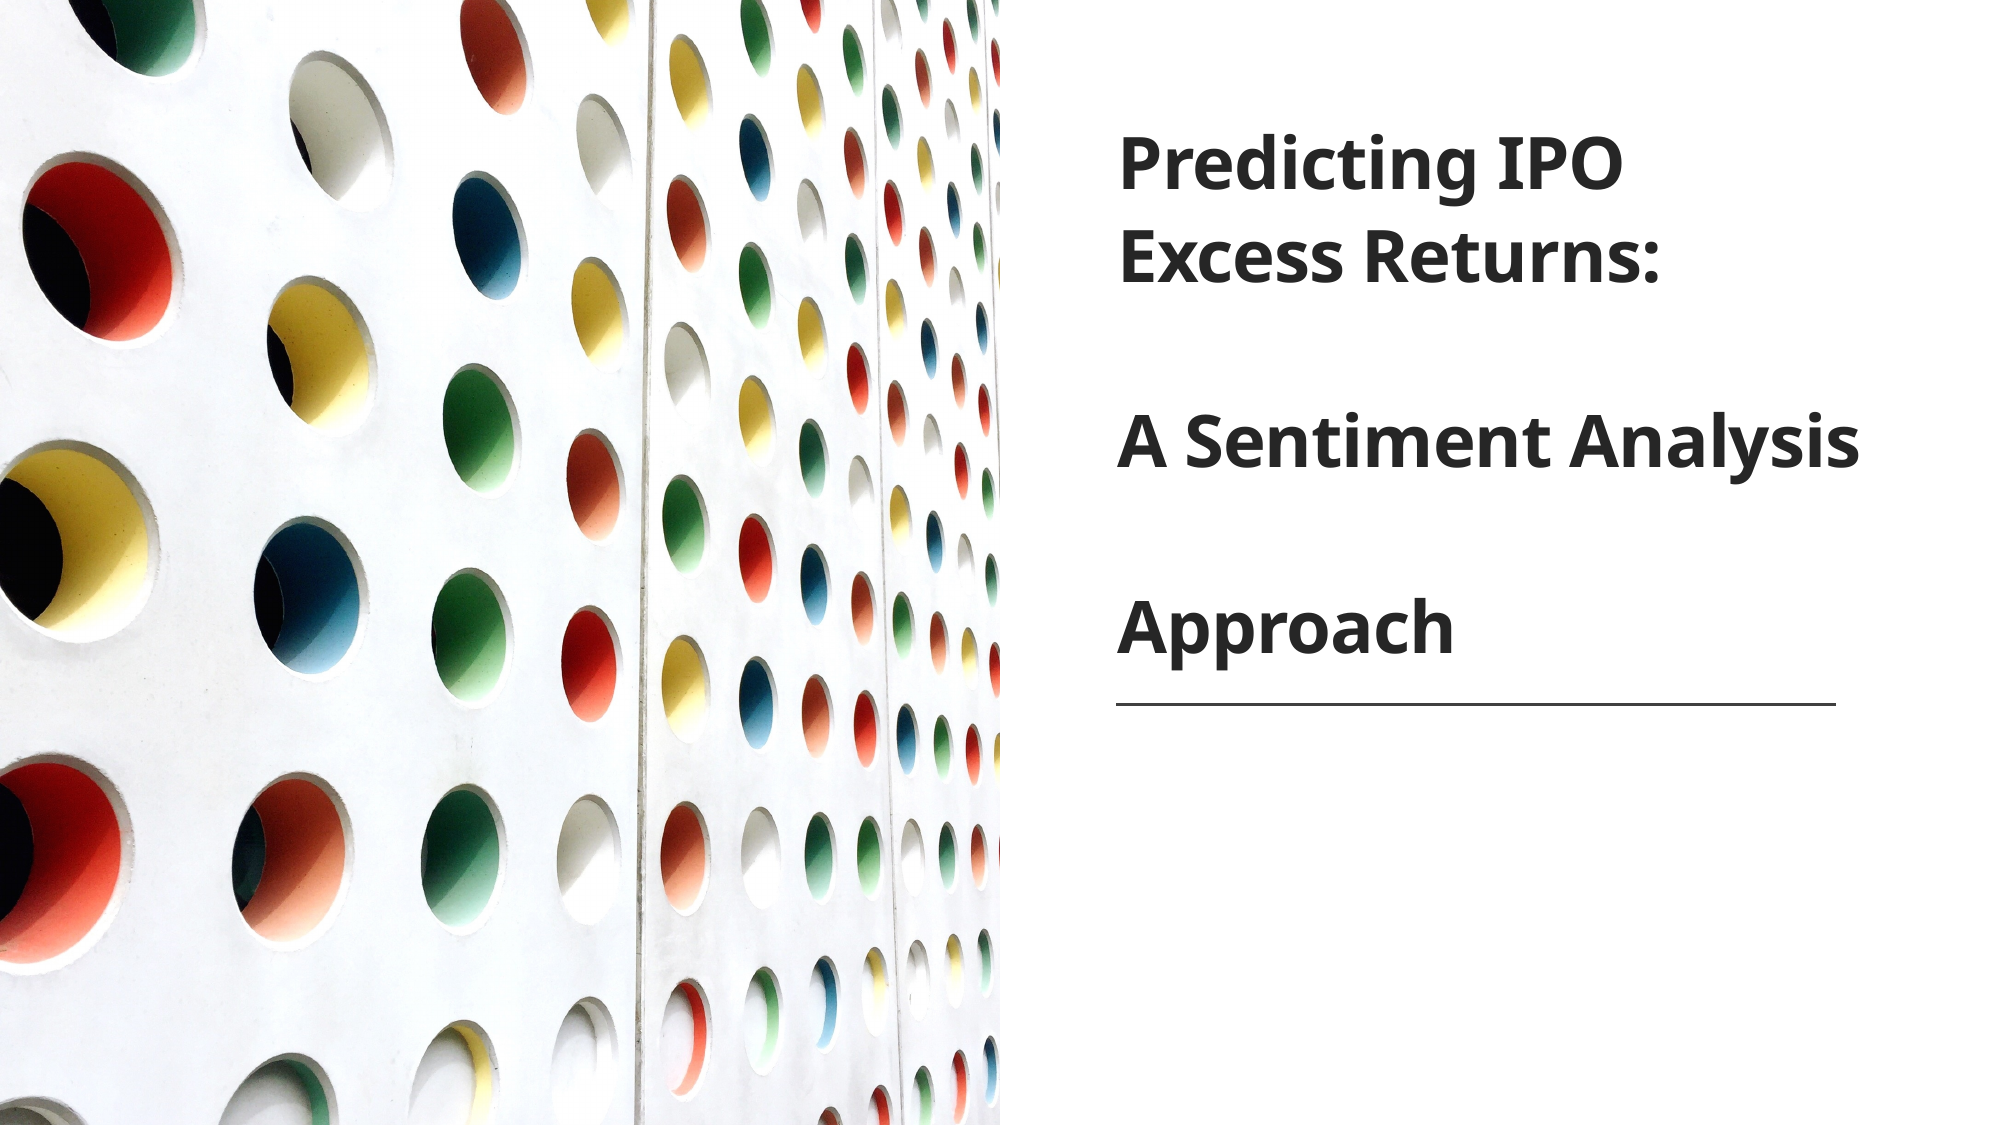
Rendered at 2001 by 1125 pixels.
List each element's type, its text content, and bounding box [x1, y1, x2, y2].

title Predicting IPO Excess Returns: A Sentiment Analysis Approach [1102, 102, 1893, 676]
picture [0, 0, 1001, 1125]
text_box [1006, 0, 2000, 1125]
